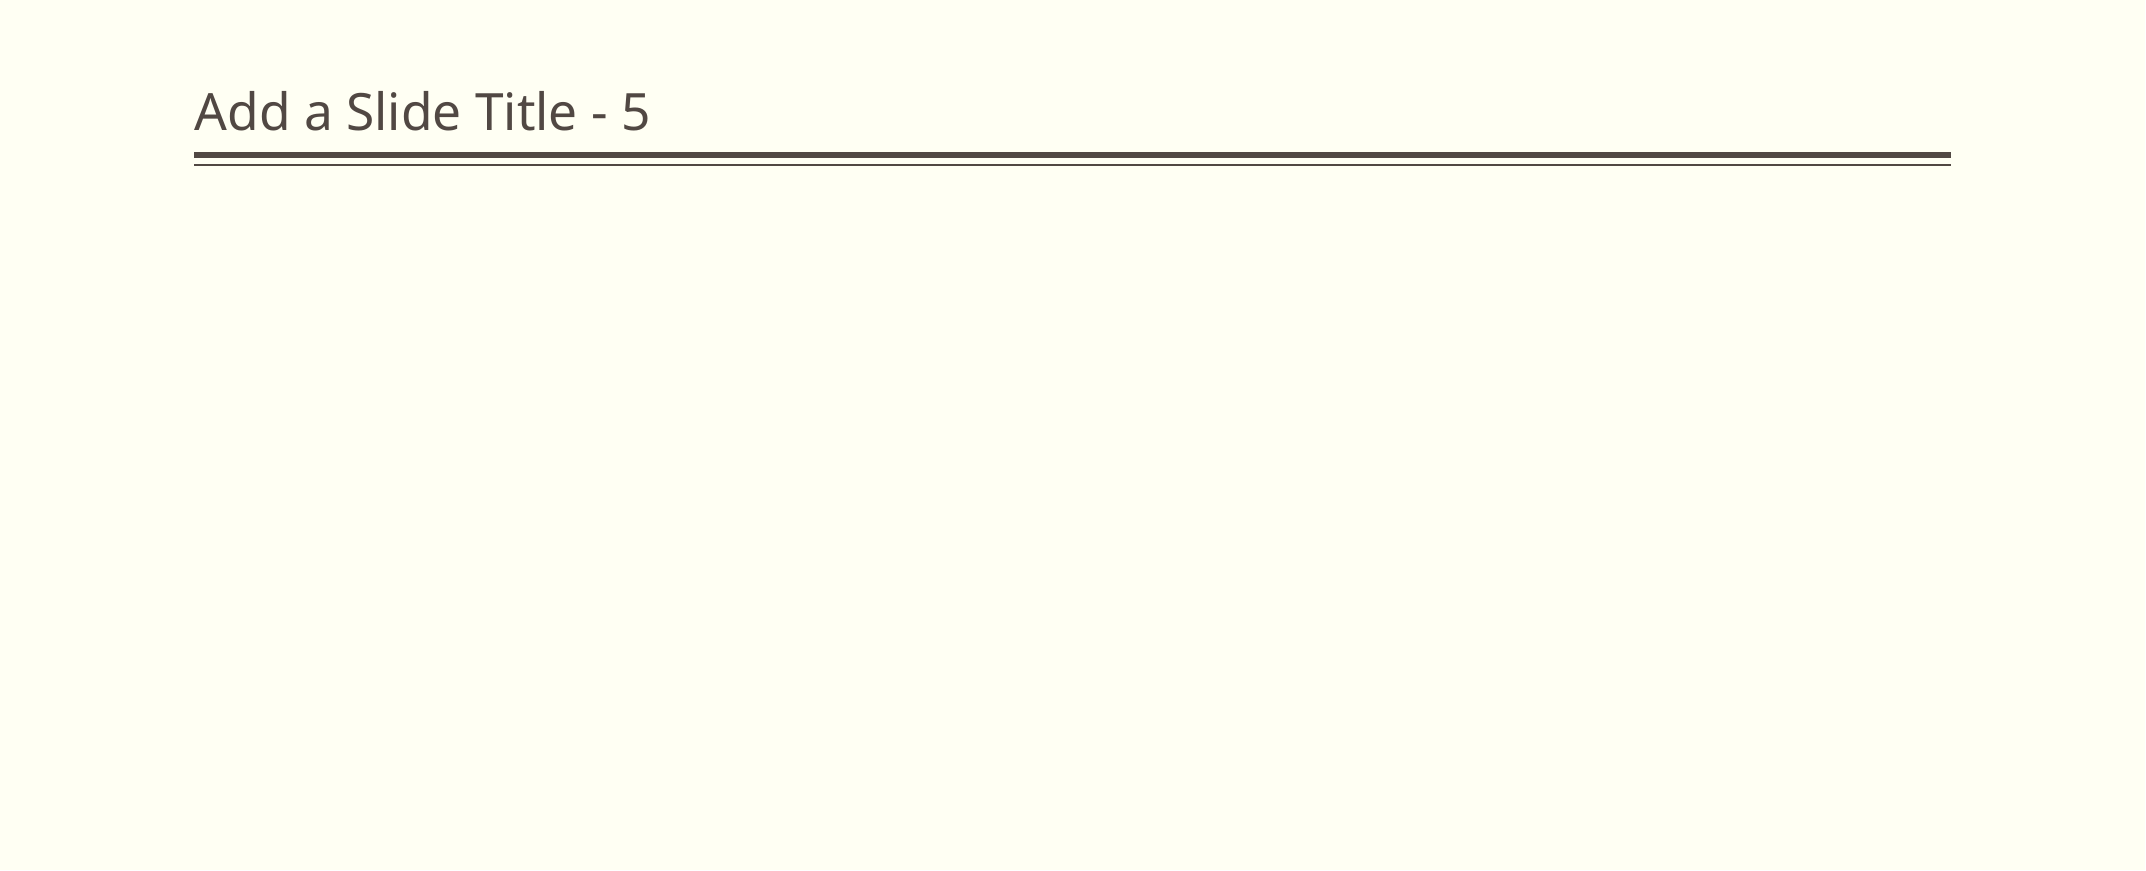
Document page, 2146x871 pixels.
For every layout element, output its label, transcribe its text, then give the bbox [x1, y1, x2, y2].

title Add a Slide Title - 5 [194, 9, 1951, 149]
